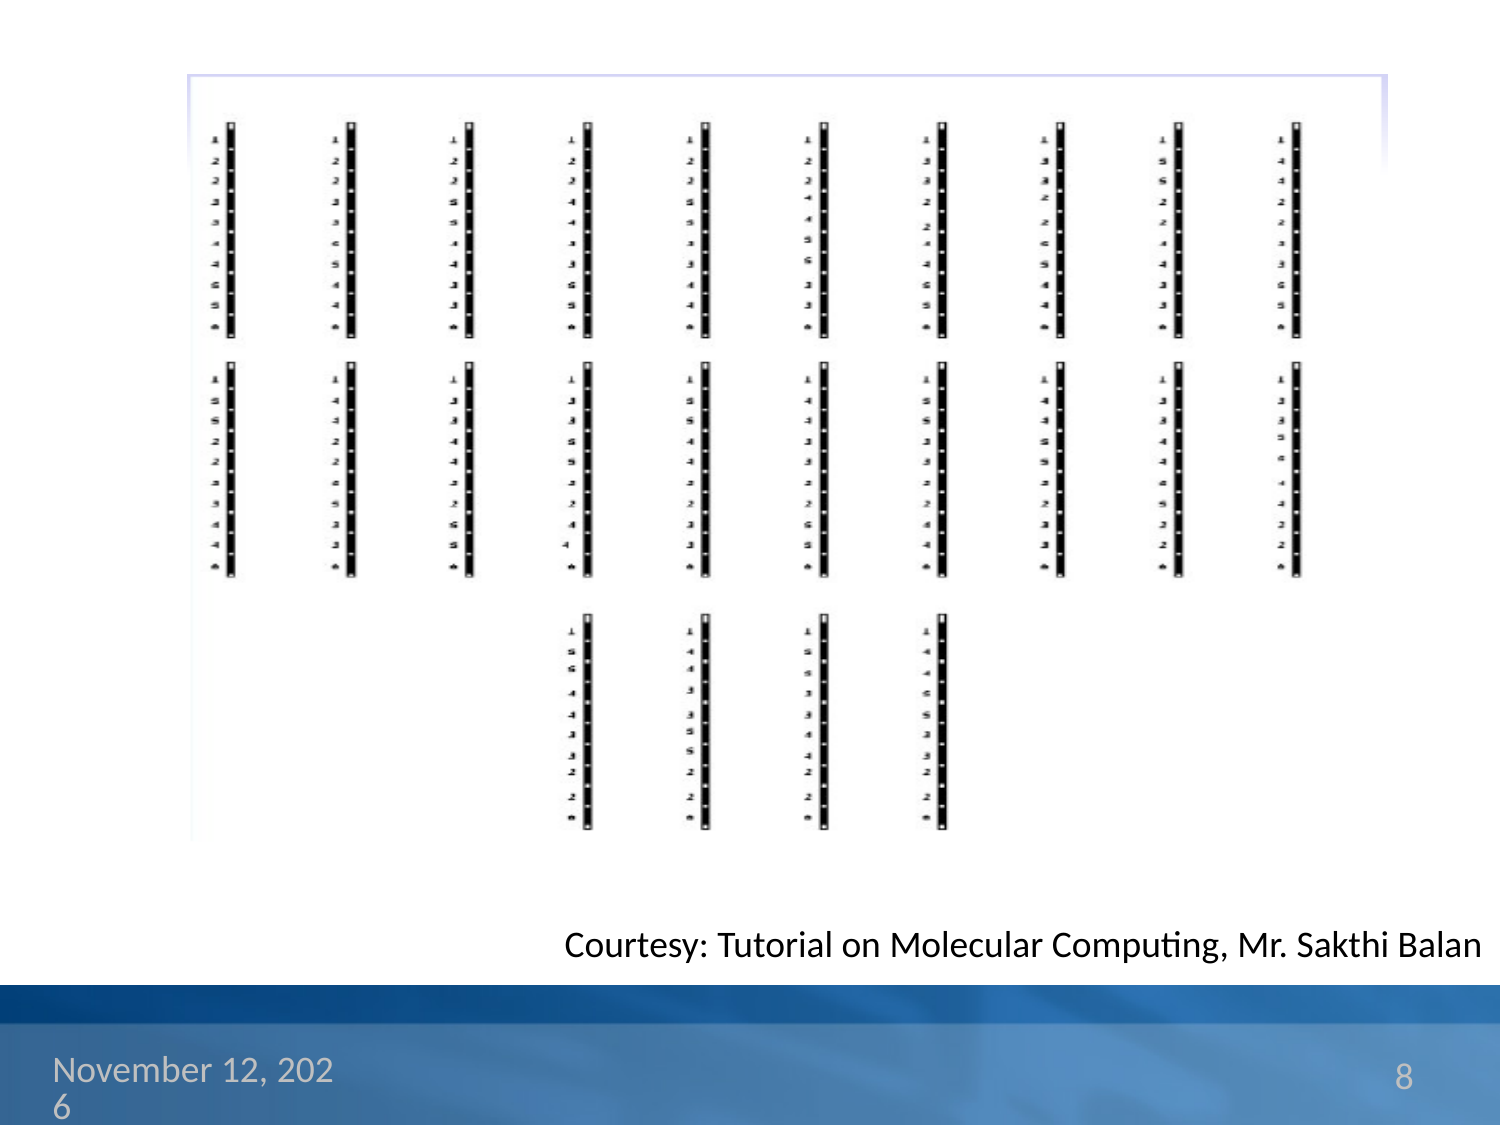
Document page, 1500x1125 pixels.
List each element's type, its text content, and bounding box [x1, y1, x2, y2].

picture [0, 985, 1500, 1125]
picture [187, 74, 1388, 860]
text_box Courtesy: Tutorial on Molecular Computing, Mr. Sakthi Balan [549, 912, 1500, 973]
